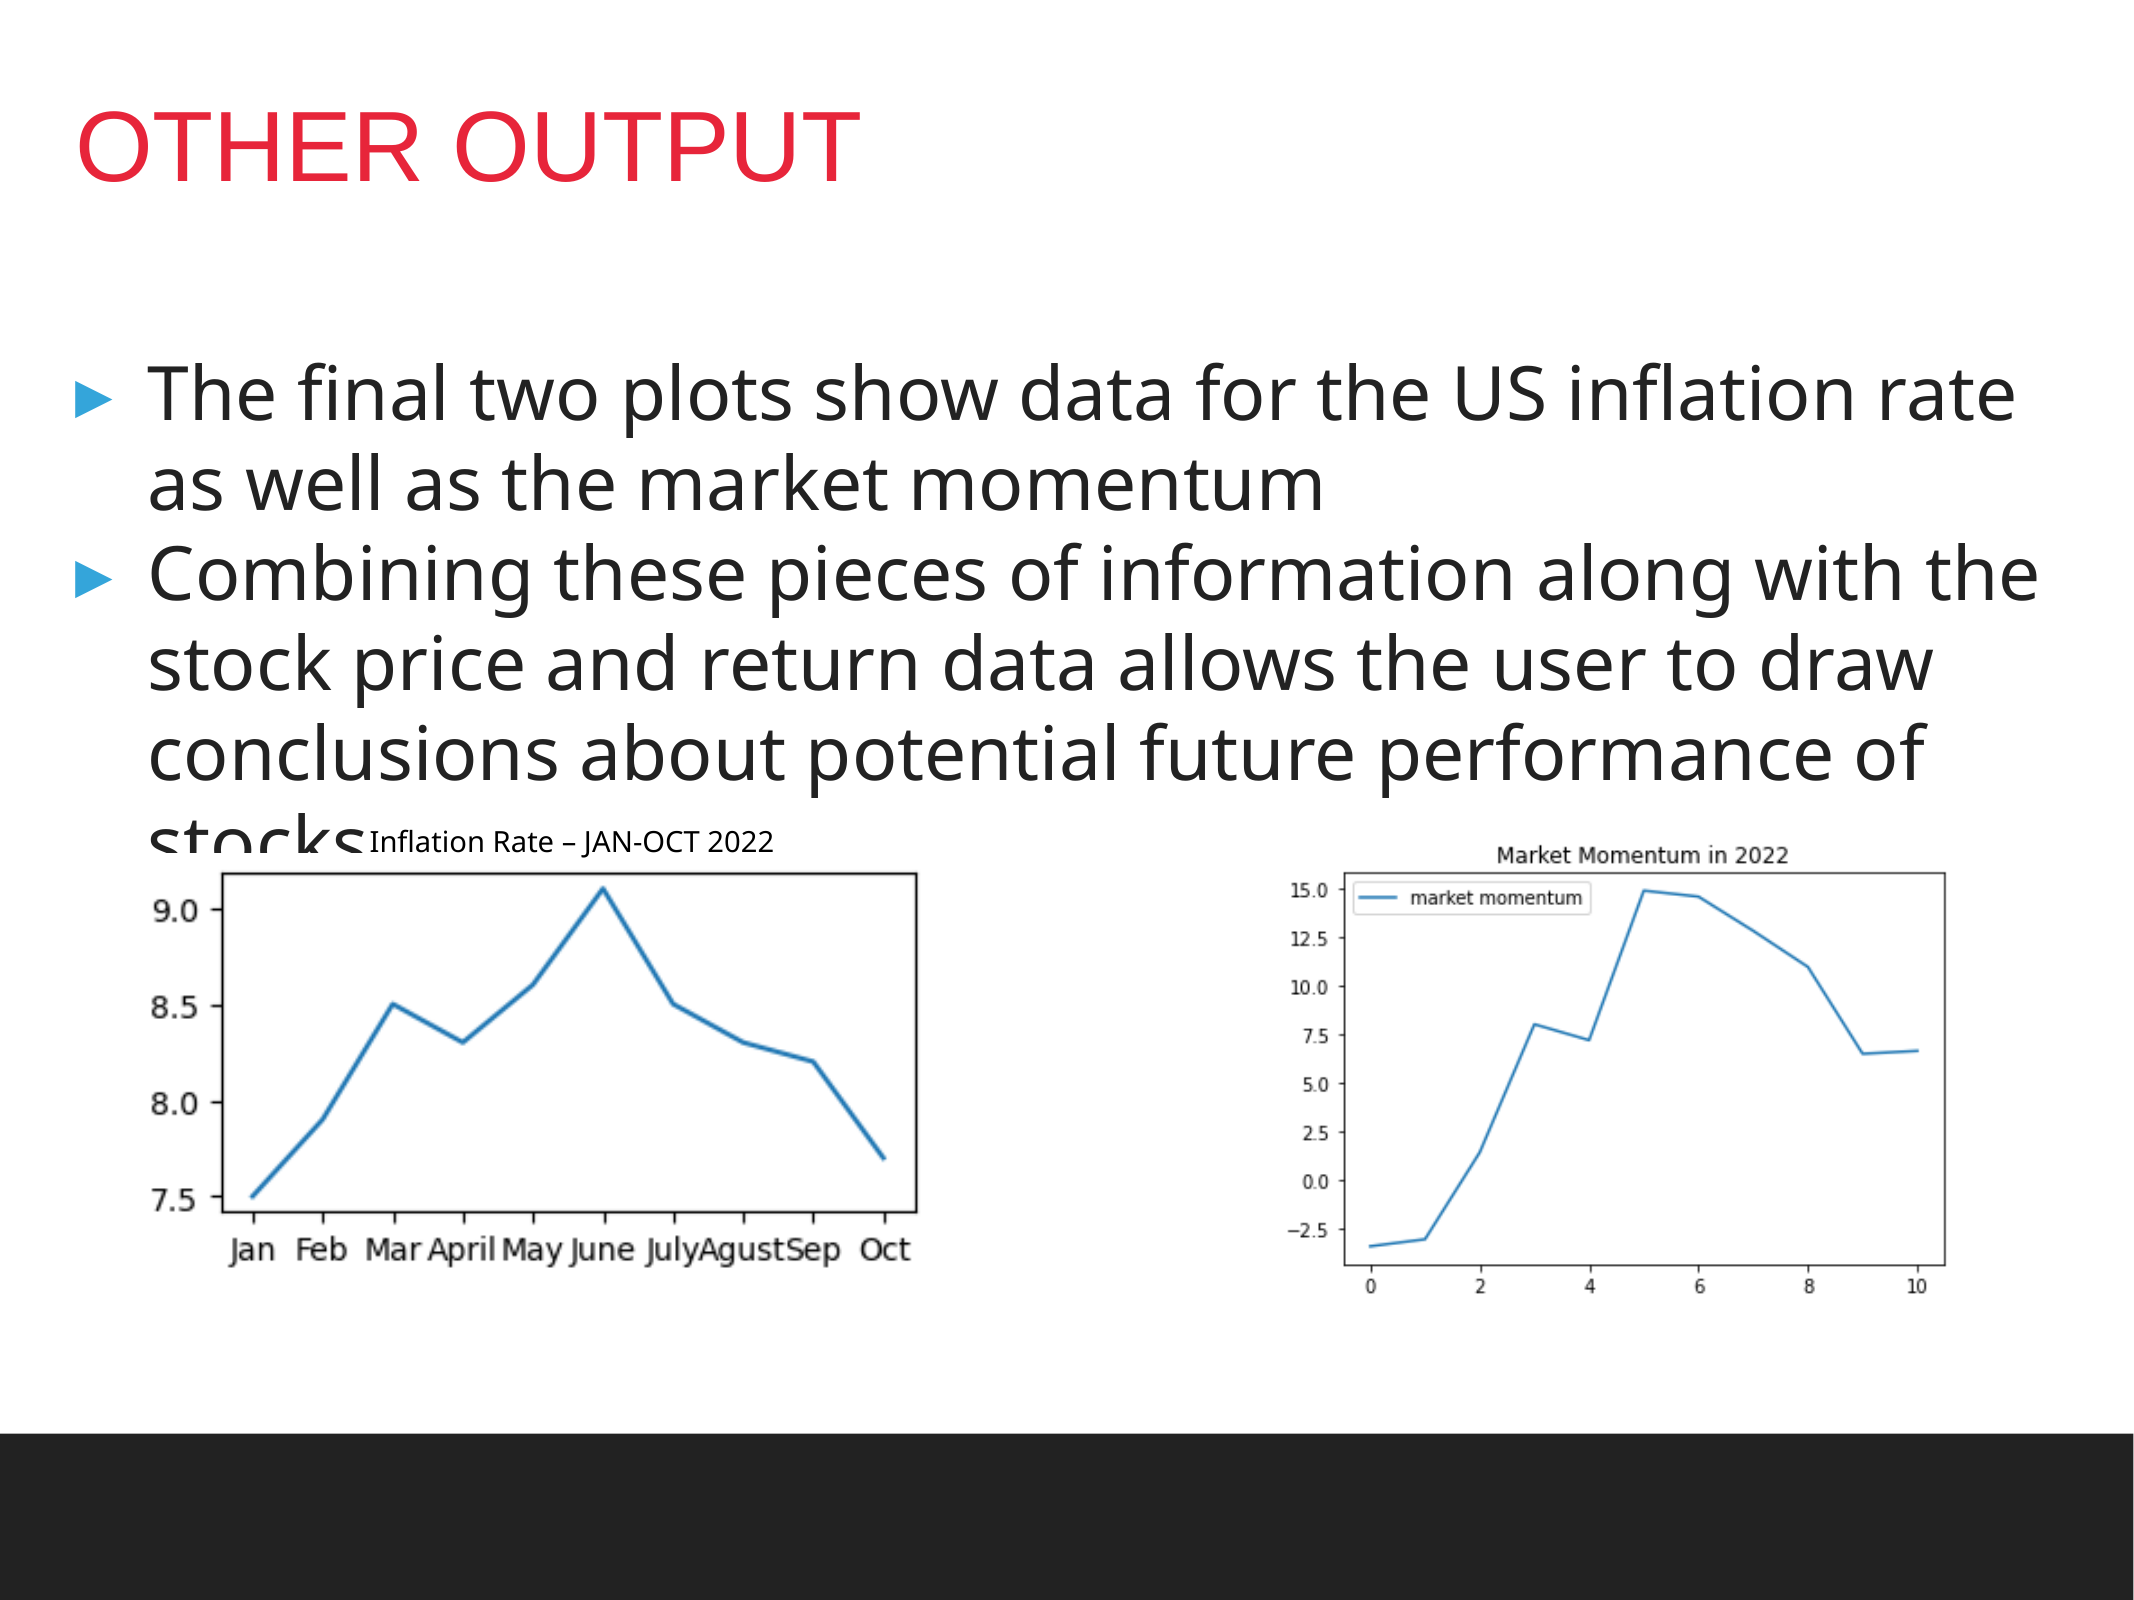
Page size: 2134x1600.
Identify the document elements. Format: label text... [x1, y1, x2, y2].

text_box Inflation Rate – JAN-OCT 2022 [268, 816, 877, 851]
list The final two plots show data for the US inflation rate as well as the market momentum Combining these pieces of information along with the stock price and return data allows the user to draw conclusions about potential future performance of stocks [66, 247, 2067, 1250]
picture [128, 853, 937, 1288]
title OTHER OUTPUT [66, 96, 2067, 216]
picture [1274, 833, 1957, 1308]
